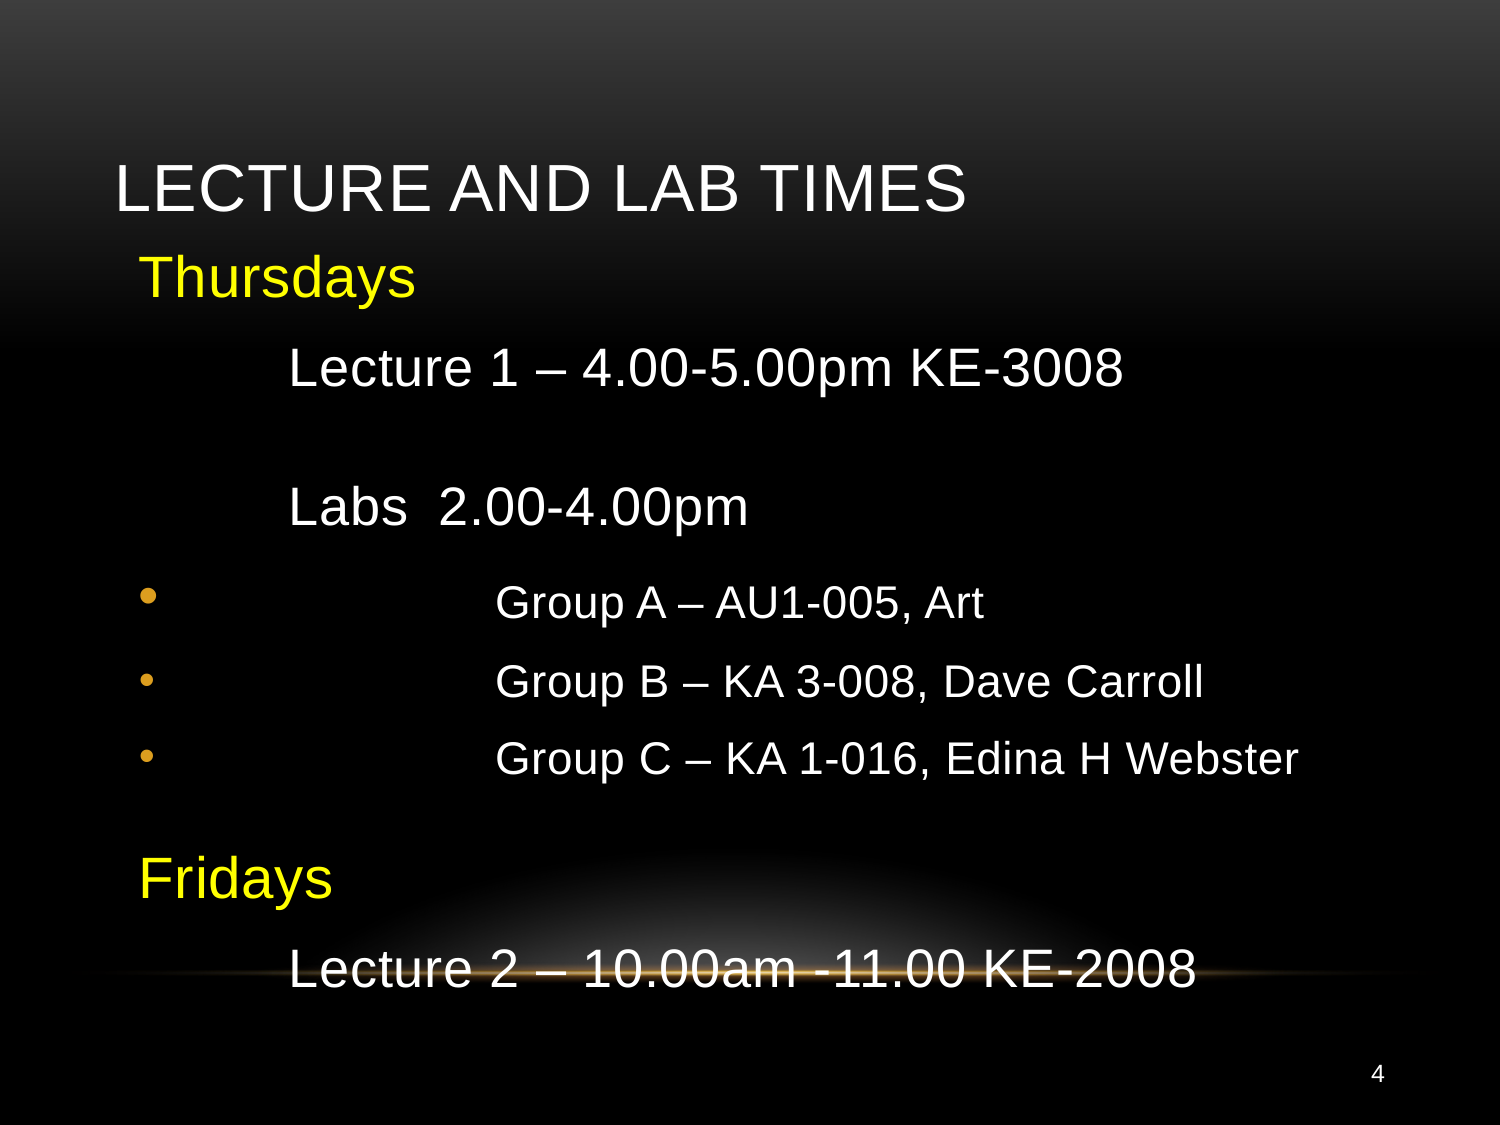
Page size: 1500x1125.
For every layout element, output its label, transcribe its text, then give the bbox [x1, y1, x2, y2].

title Lecture and Lab Times [99, 45, 1400, 233]
list Thursdays Lecture 1 – 4.00-5.00pm KE-3008 Labs 2.00-4.00pm Group A – AU1-005, Art Group B – KA 3-008, Dave Carroll Group C – KA 1-016, Edina H Webster Fridays Lecture 2 – 10.00am -11.00 KE-2008 [123, 231, 1355, 1020]
slide_number 4 [1237, 1042, 1400, 1103]
picture [0, 0, 1500, 1125]
